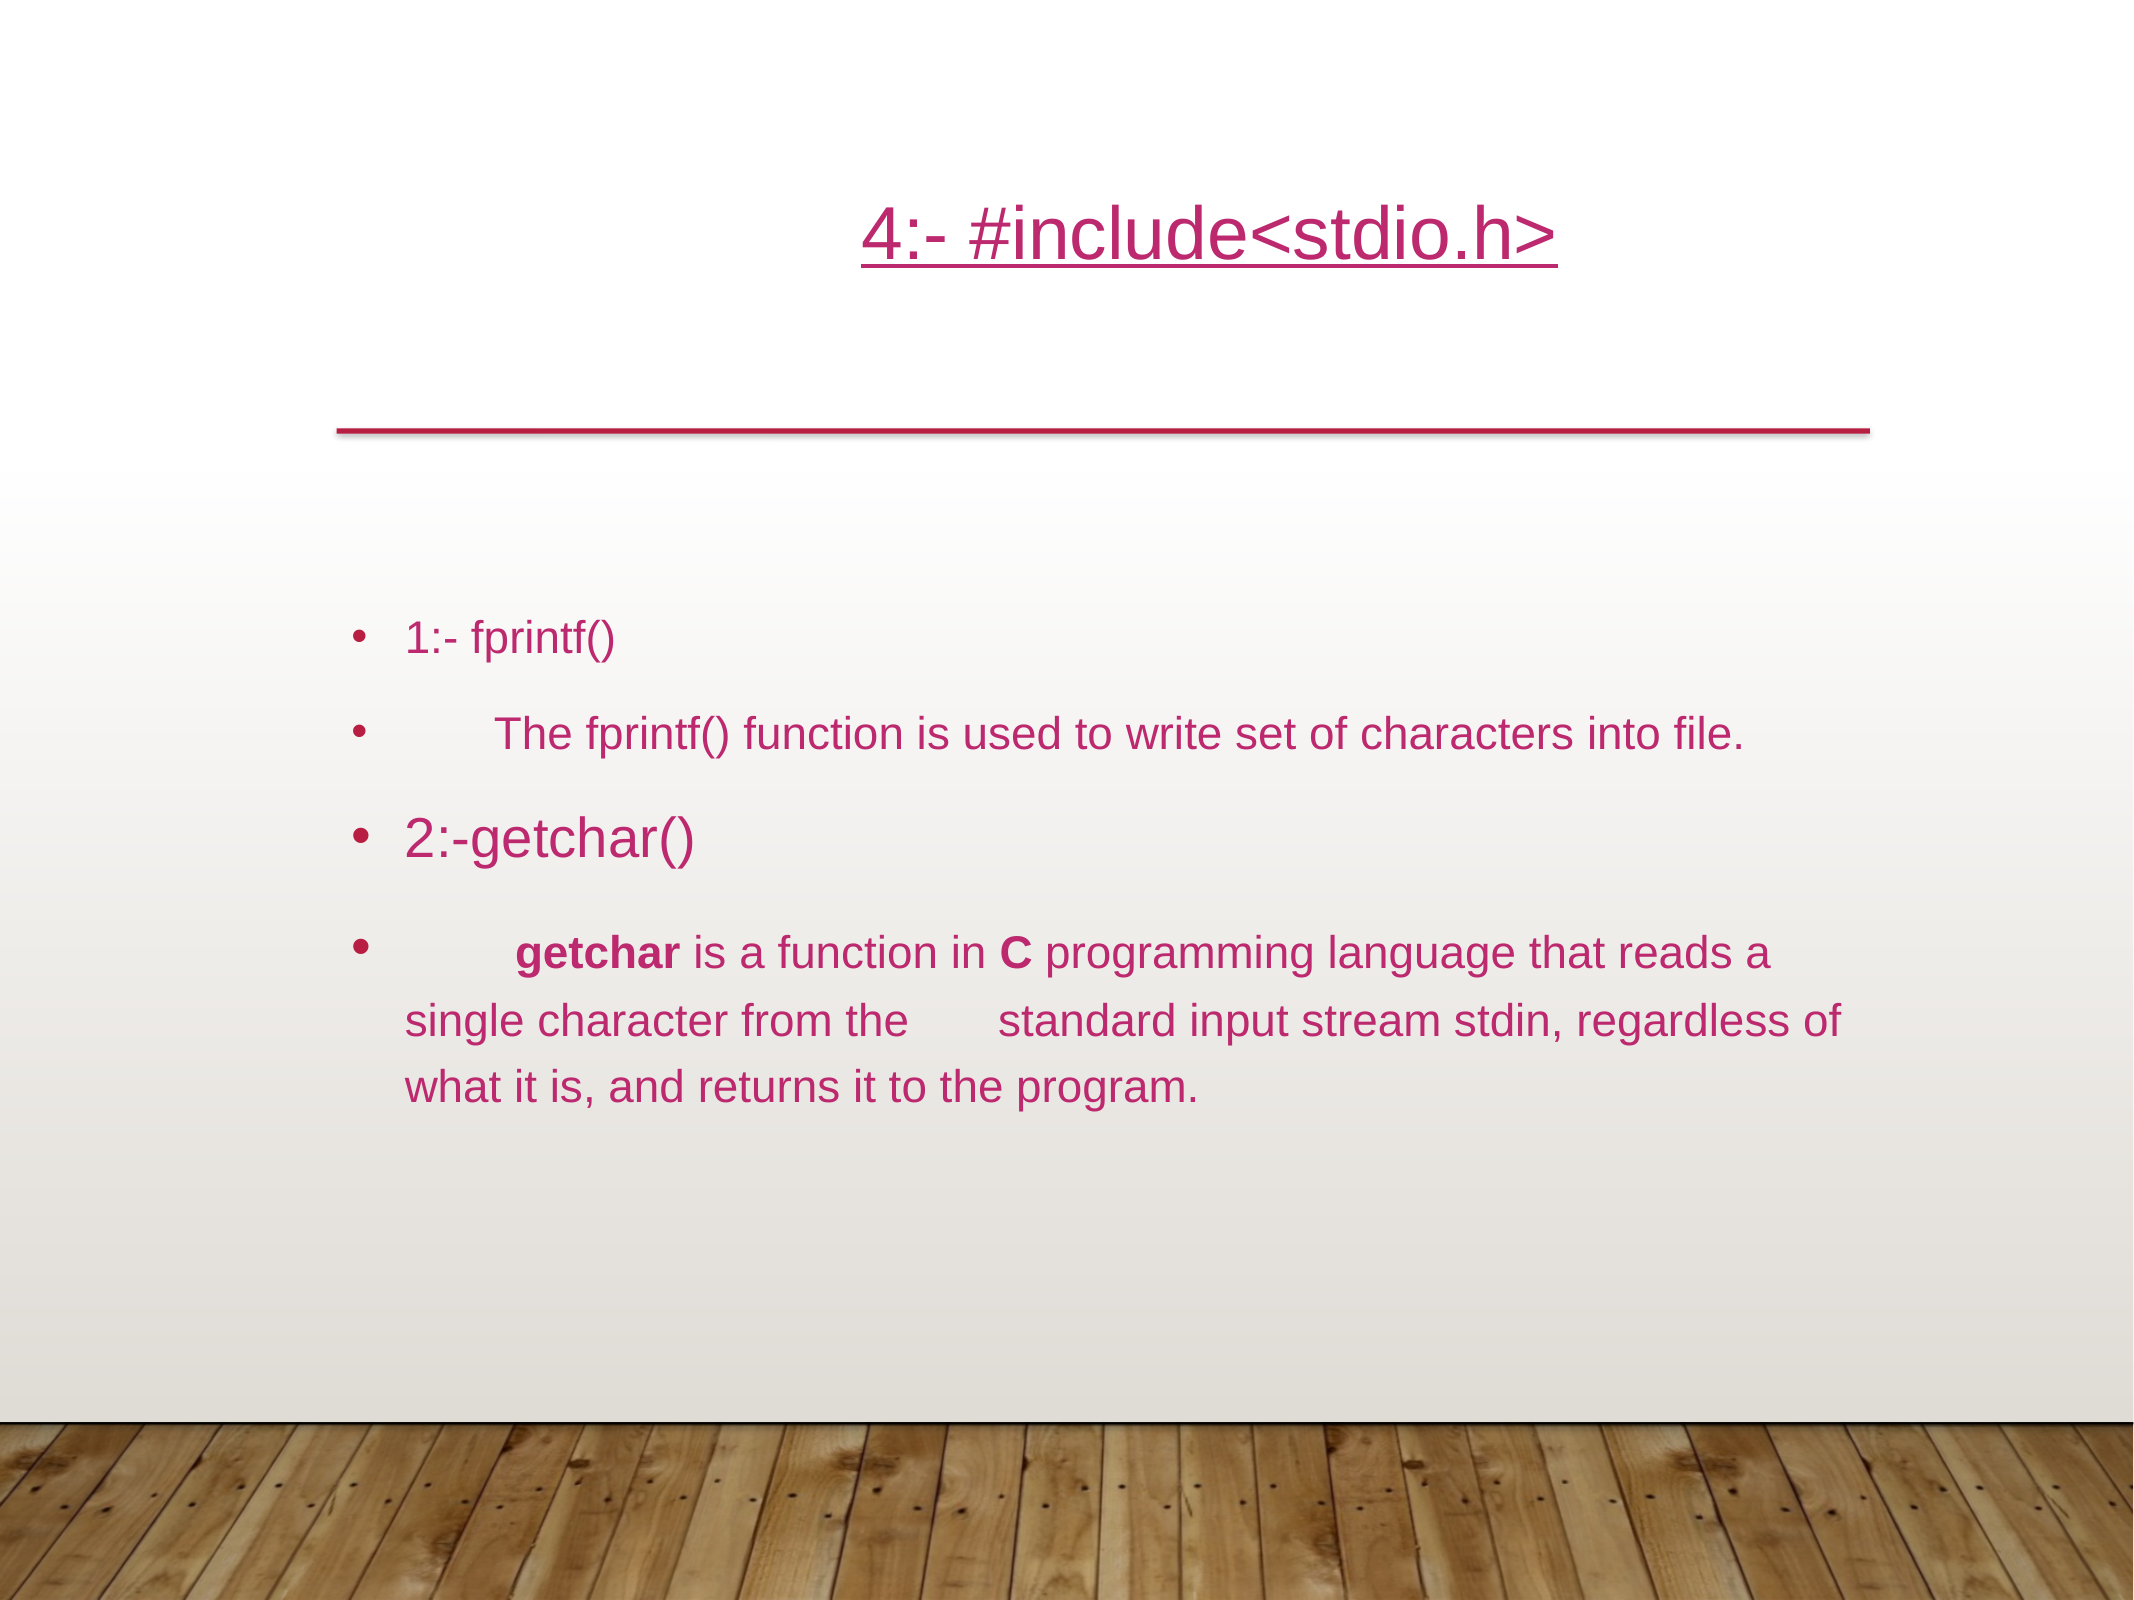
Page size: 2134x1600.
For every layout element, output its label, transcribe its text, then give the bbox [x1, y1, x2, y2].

text_box 1:- fprintf() The fprintf() function is used to write set of characters into file. 2:-getchar() getchar is a function in C programming language that reads a single character from the standard input stream stdin, regardless of what it is, and returns it to the program. [336, 589, 1870, 1358]
text_box 4:- #include<stdio.h> [336, 187, 1870, 433]
picture [0, 1425, 2134, 1600]
